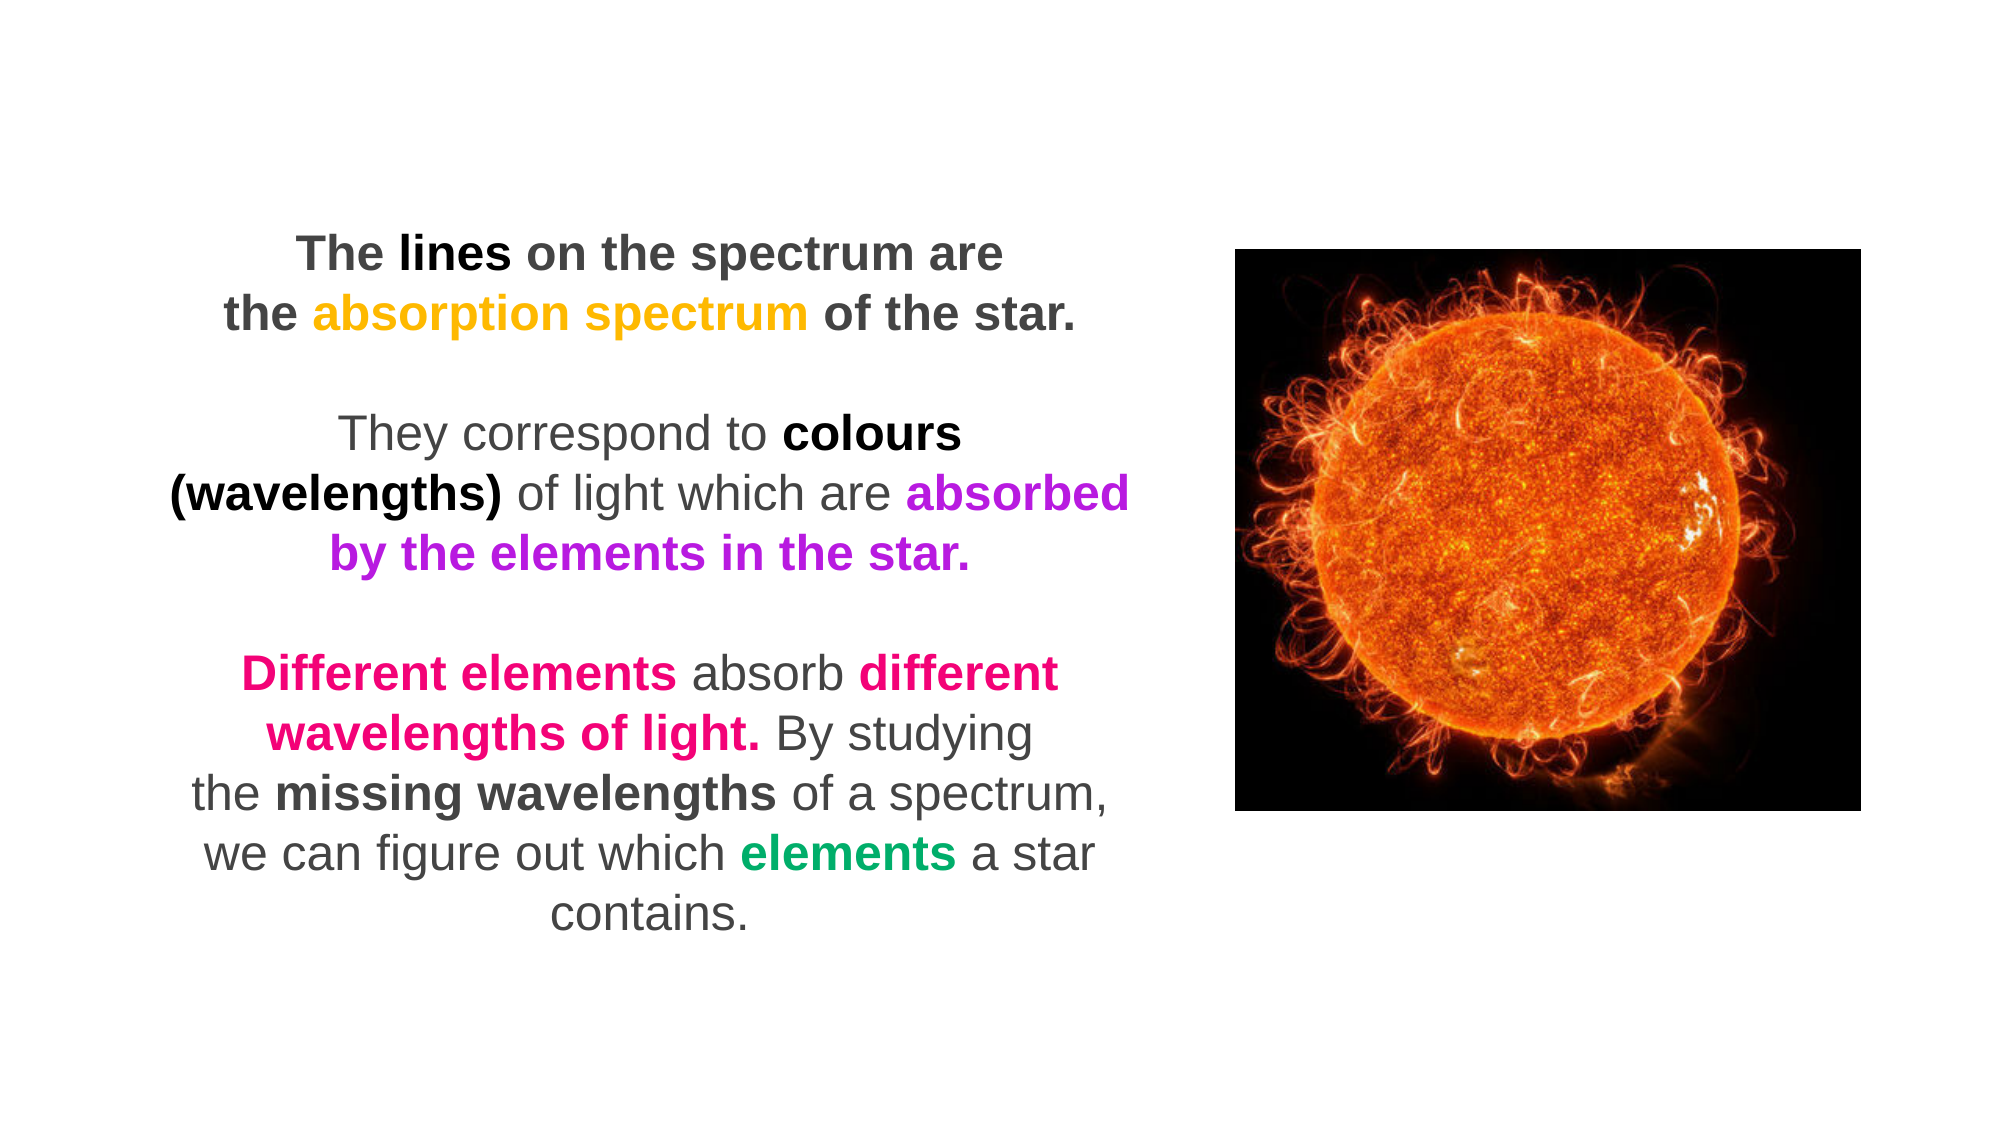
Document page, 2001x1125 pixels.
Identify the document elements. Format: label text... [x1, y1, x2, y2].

picture [1235, 249, 1861, 811]
text_box The lines on the spectrum are the absorption spectrum of the star. They correspond to colours (wavelengths) of light which are absorbed by the elements in the star. Different elements absorb different wavelengths of light. By studying the missing wavelengths of a spectrum, we can figure out which elements a star contains. [150, 213, 1150, 948]
